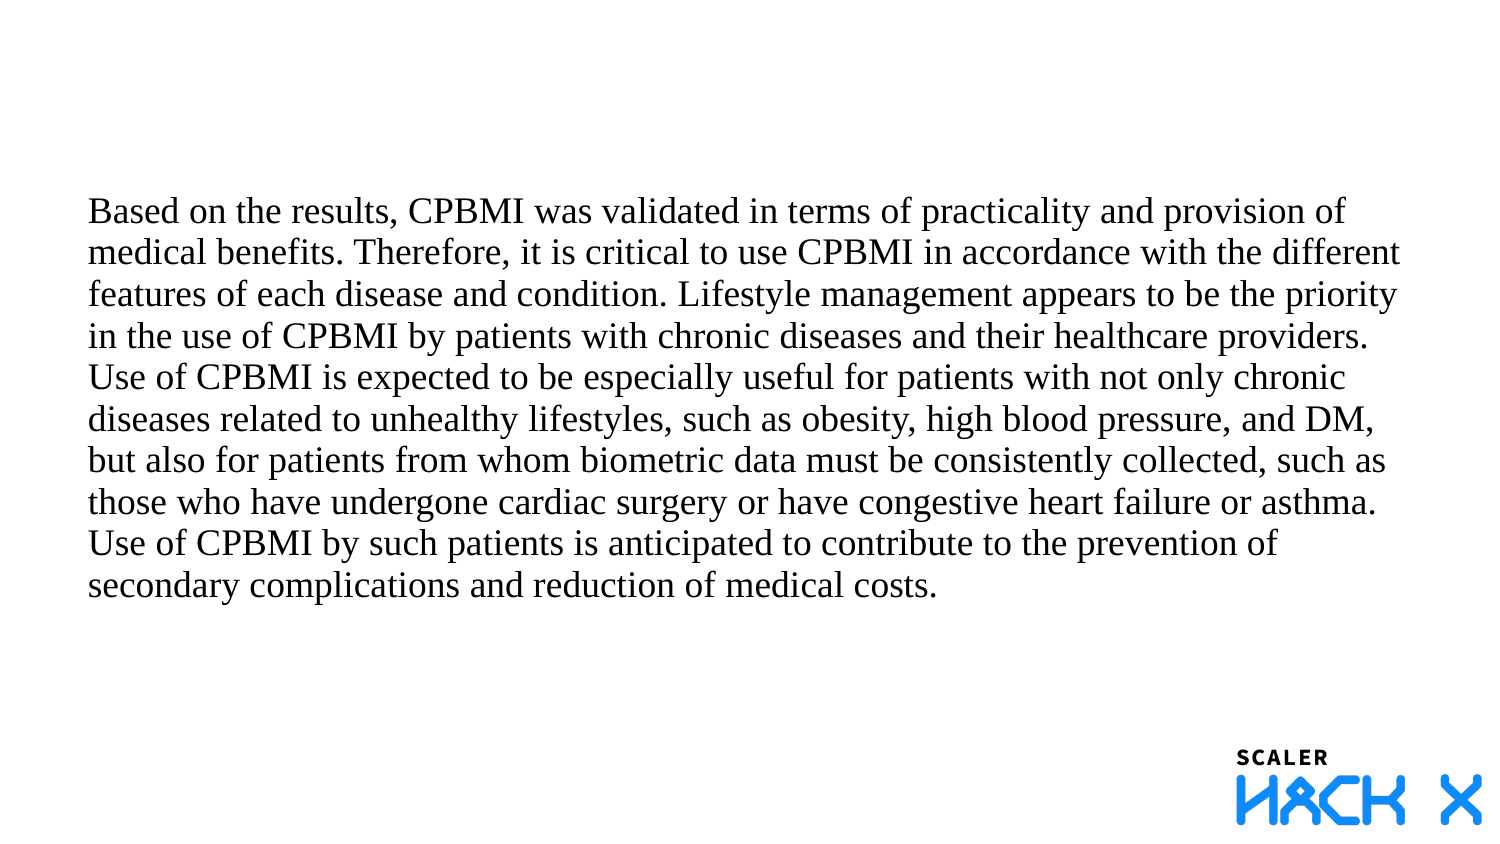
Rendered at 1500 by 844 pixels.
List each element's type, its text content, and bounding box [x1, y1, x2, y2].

title Based on the results, CPBMI was validated in terms of practicality and provision of medical benefits. Therefore, it is critical to use CPBMI in accordance with the different features of each disease and condition. Lifestyle management appears to be the priority in the use of CPBMI by patients with chronic diseases and their healthcare providers. Use of CPBMI is expected to be especially useful for patients with not only chronic diseases related to unhealthy lifestyles, such as obesity, high blood pressure, and DM, but also for patients from whom biometric data must be consistently collected, such as those who have undergone cardiac surgery or have congestive heart failure or asthma. Use of CPBMI by such patients is anticipated to contribute to the prevention of secondary complications and reduction of medical costs. [72, 57, 1428, 738]
picture [1218, 652, 1500, 844]
